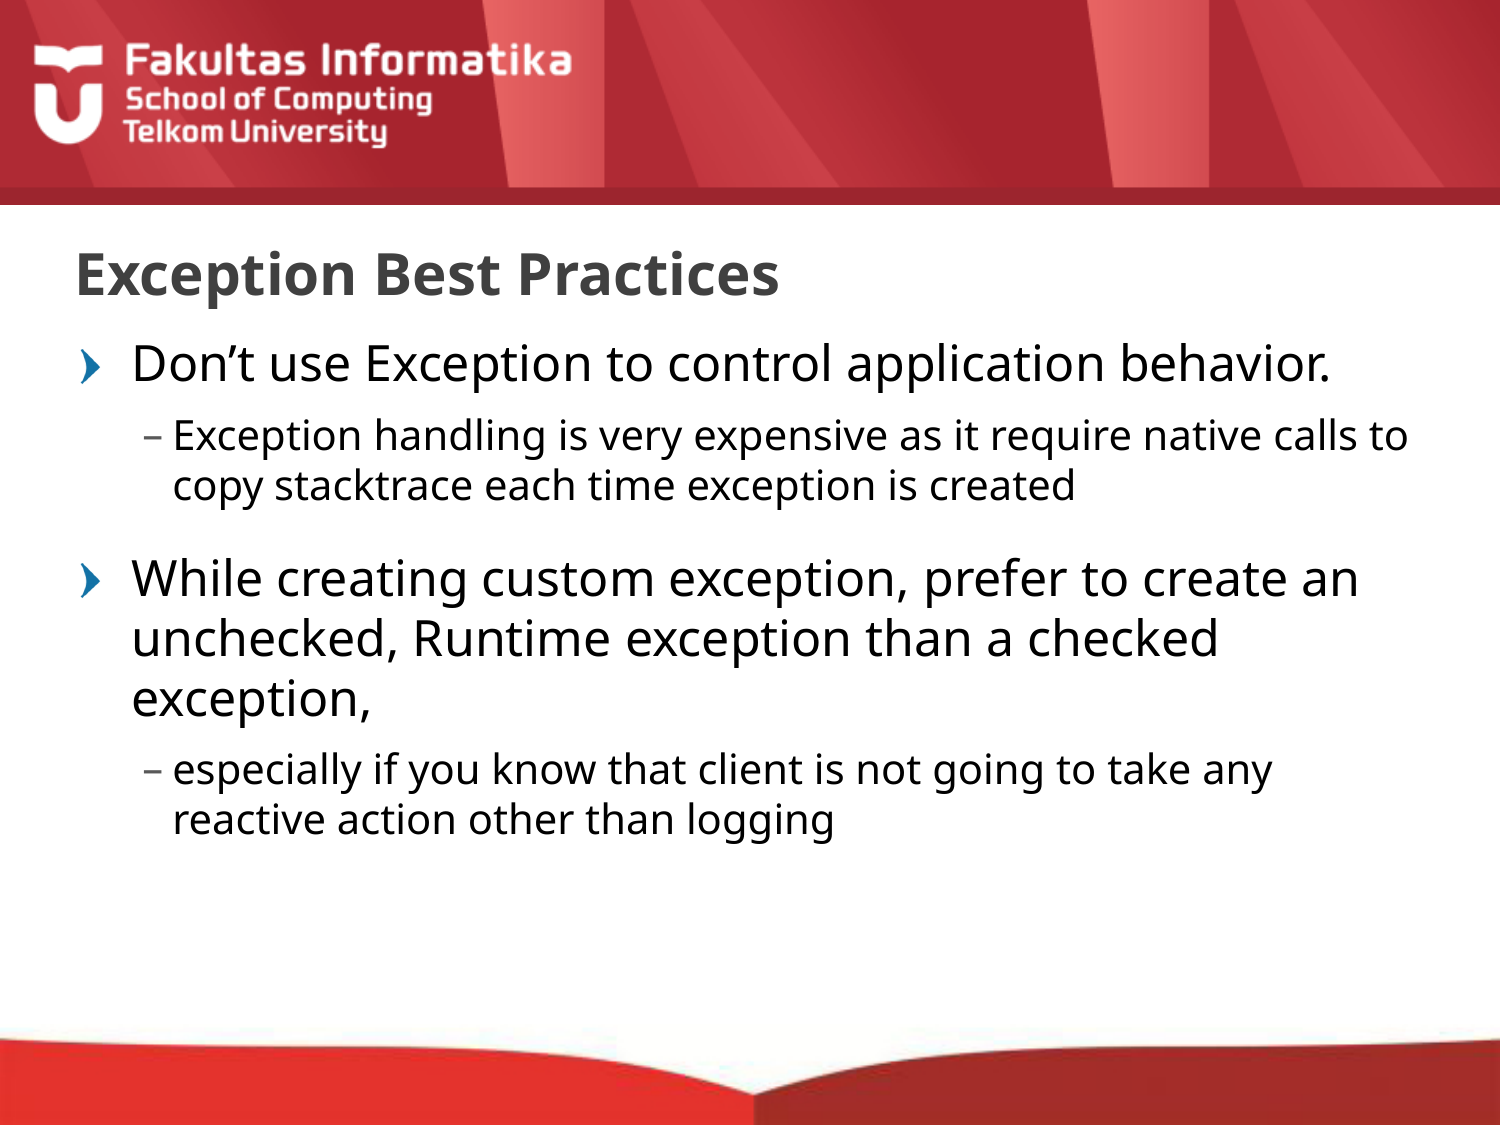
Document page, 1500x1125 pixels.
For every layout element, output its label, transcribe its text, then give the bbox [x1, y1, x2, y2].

picture [74, 338, 104, 386]
picture [74, 552, 104, 600]
picture [0, 0, 1500, 205]
picture [0, 1024, 1500, 1125]
list Don’t use Exception to control application behavior. Exception handling is very expensive as it require native calls to copy stacktrace each time exception is created While creating custom exception, prefer to create an unchecked, Runtime exception than a checked exception, especially if you know that client is not going to take any reactive action other than logging [59, 324, 1426, 990]
title Exception Best Practices [59, 219, 1426, 324]
